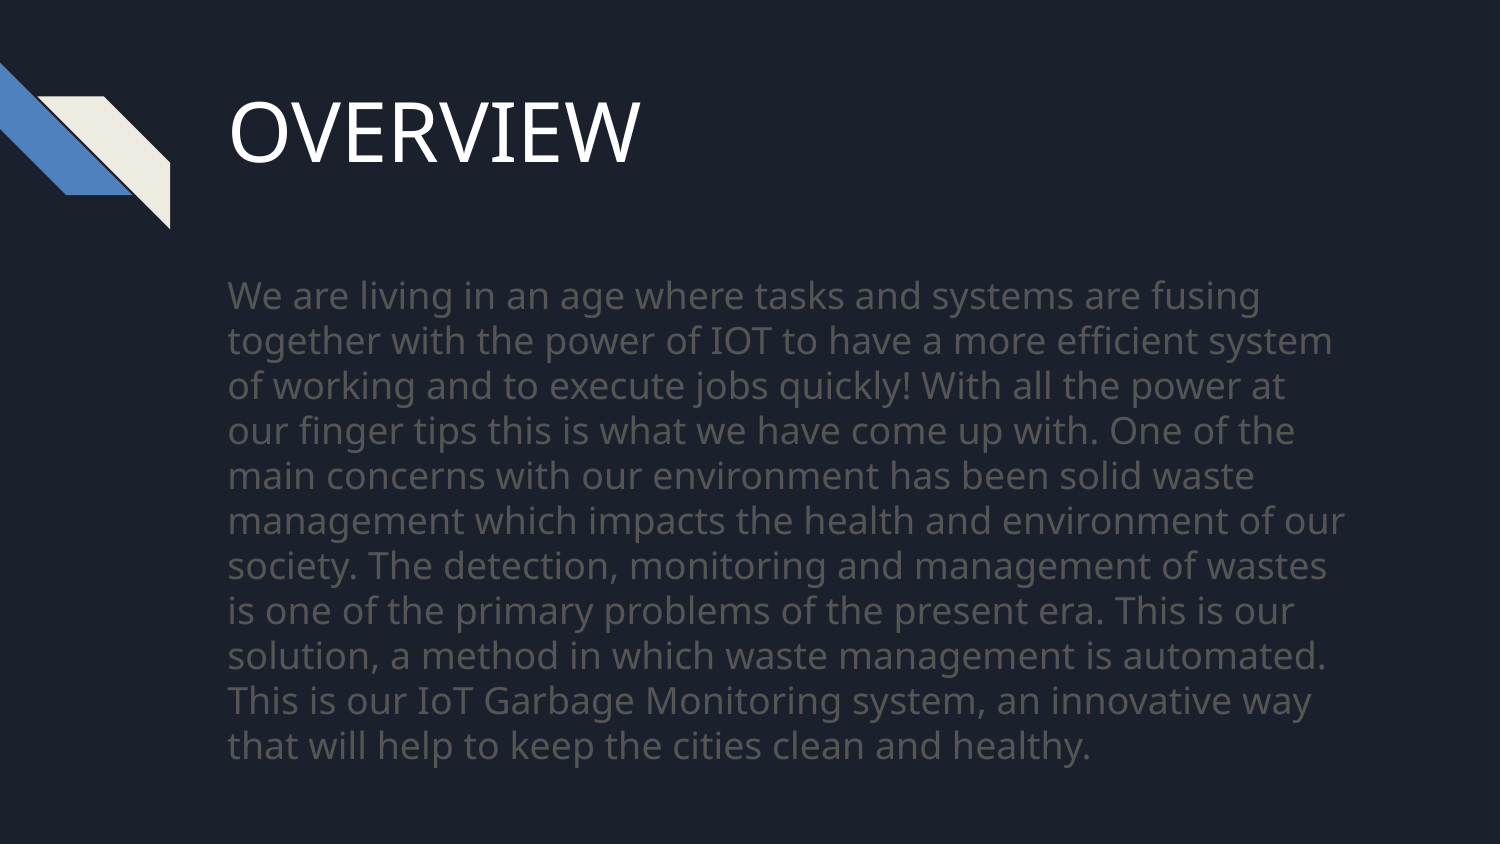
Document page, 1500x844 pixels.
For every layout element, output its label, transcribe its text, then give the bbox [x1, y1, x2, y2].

text_box OVERVIEW [212, 64, 1368, 215]
text_box We are living in an age where tasks and systems are fusing together with the power of IOT to have a more efficient system of working and to execute jobs quickly! With all the power at our finger tips this is what we have come up with. One of the main concerns with our environment has been solid waste management which impacts the health and environment of our society. The detection, monitoring and management of wastes is one of the primary problems of the present era. This is our solution, a method in which waste management is automated. This is our IoT Garbage Monitoring system, an innovative way that will help to keep the cities clean and healthy. [212, 257, 1368, 735]
